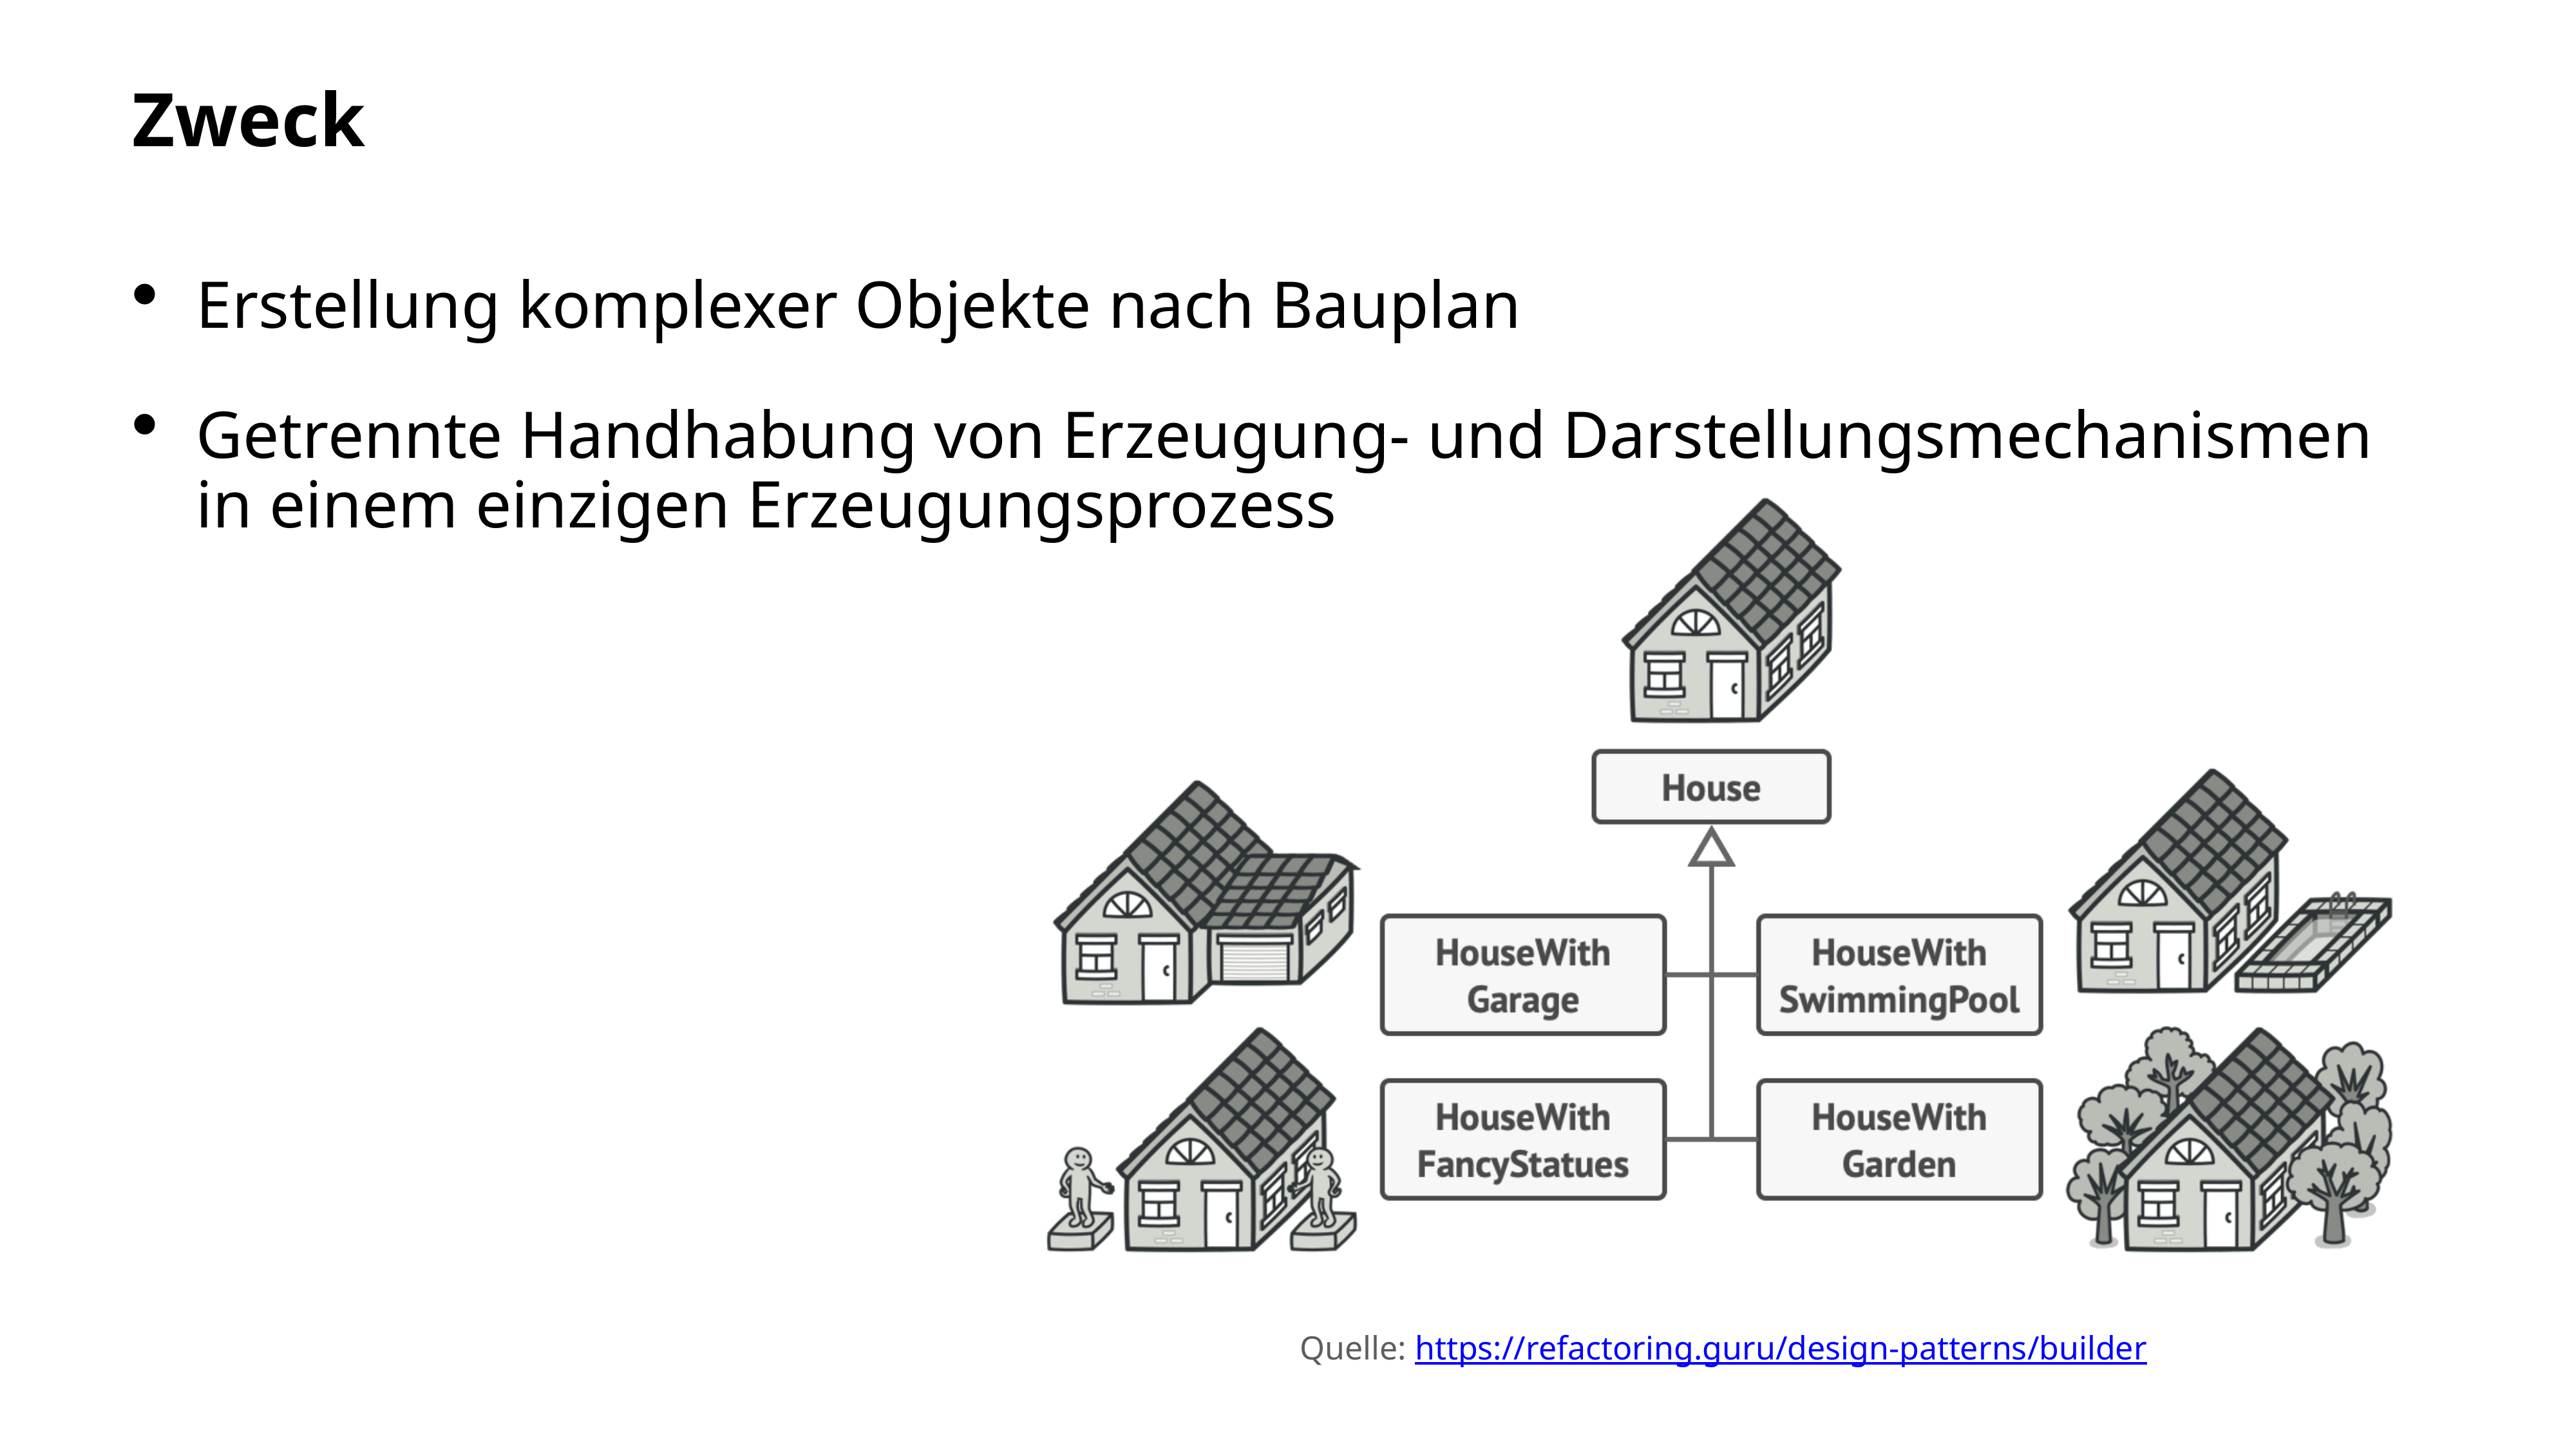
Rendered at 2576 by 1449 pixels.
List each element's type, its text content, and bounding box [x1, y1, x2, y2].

list Zweck [127, 67, 2449, 167]
picture [1018, 469, 2429, 1293]
text_box Erstellung komplexer Objekte nach Bauplan Getrennte Handhabung von Erzeugung- und Darstellungsmechanismen in einem einzigen Erzeugungsprozess [126, 267, 2450, 547]
text_box Quelle: https://refactoring.guru/design-patterns/builder [1294, 1321, 2153, 1377]
